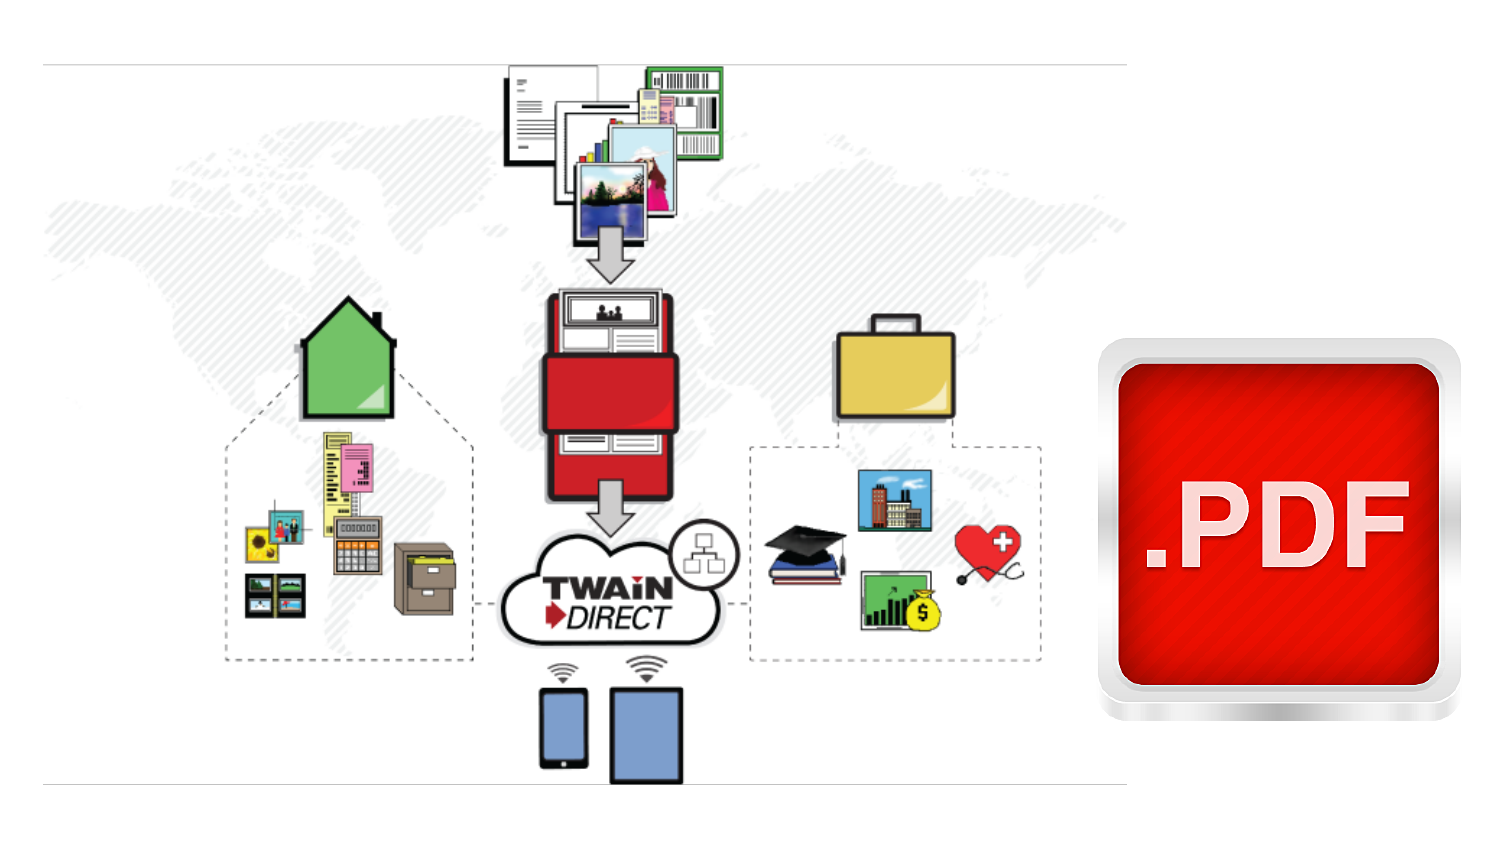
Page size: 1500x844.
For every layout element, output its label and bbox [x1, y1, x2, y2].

picture [43, 42, 1500, 808]
